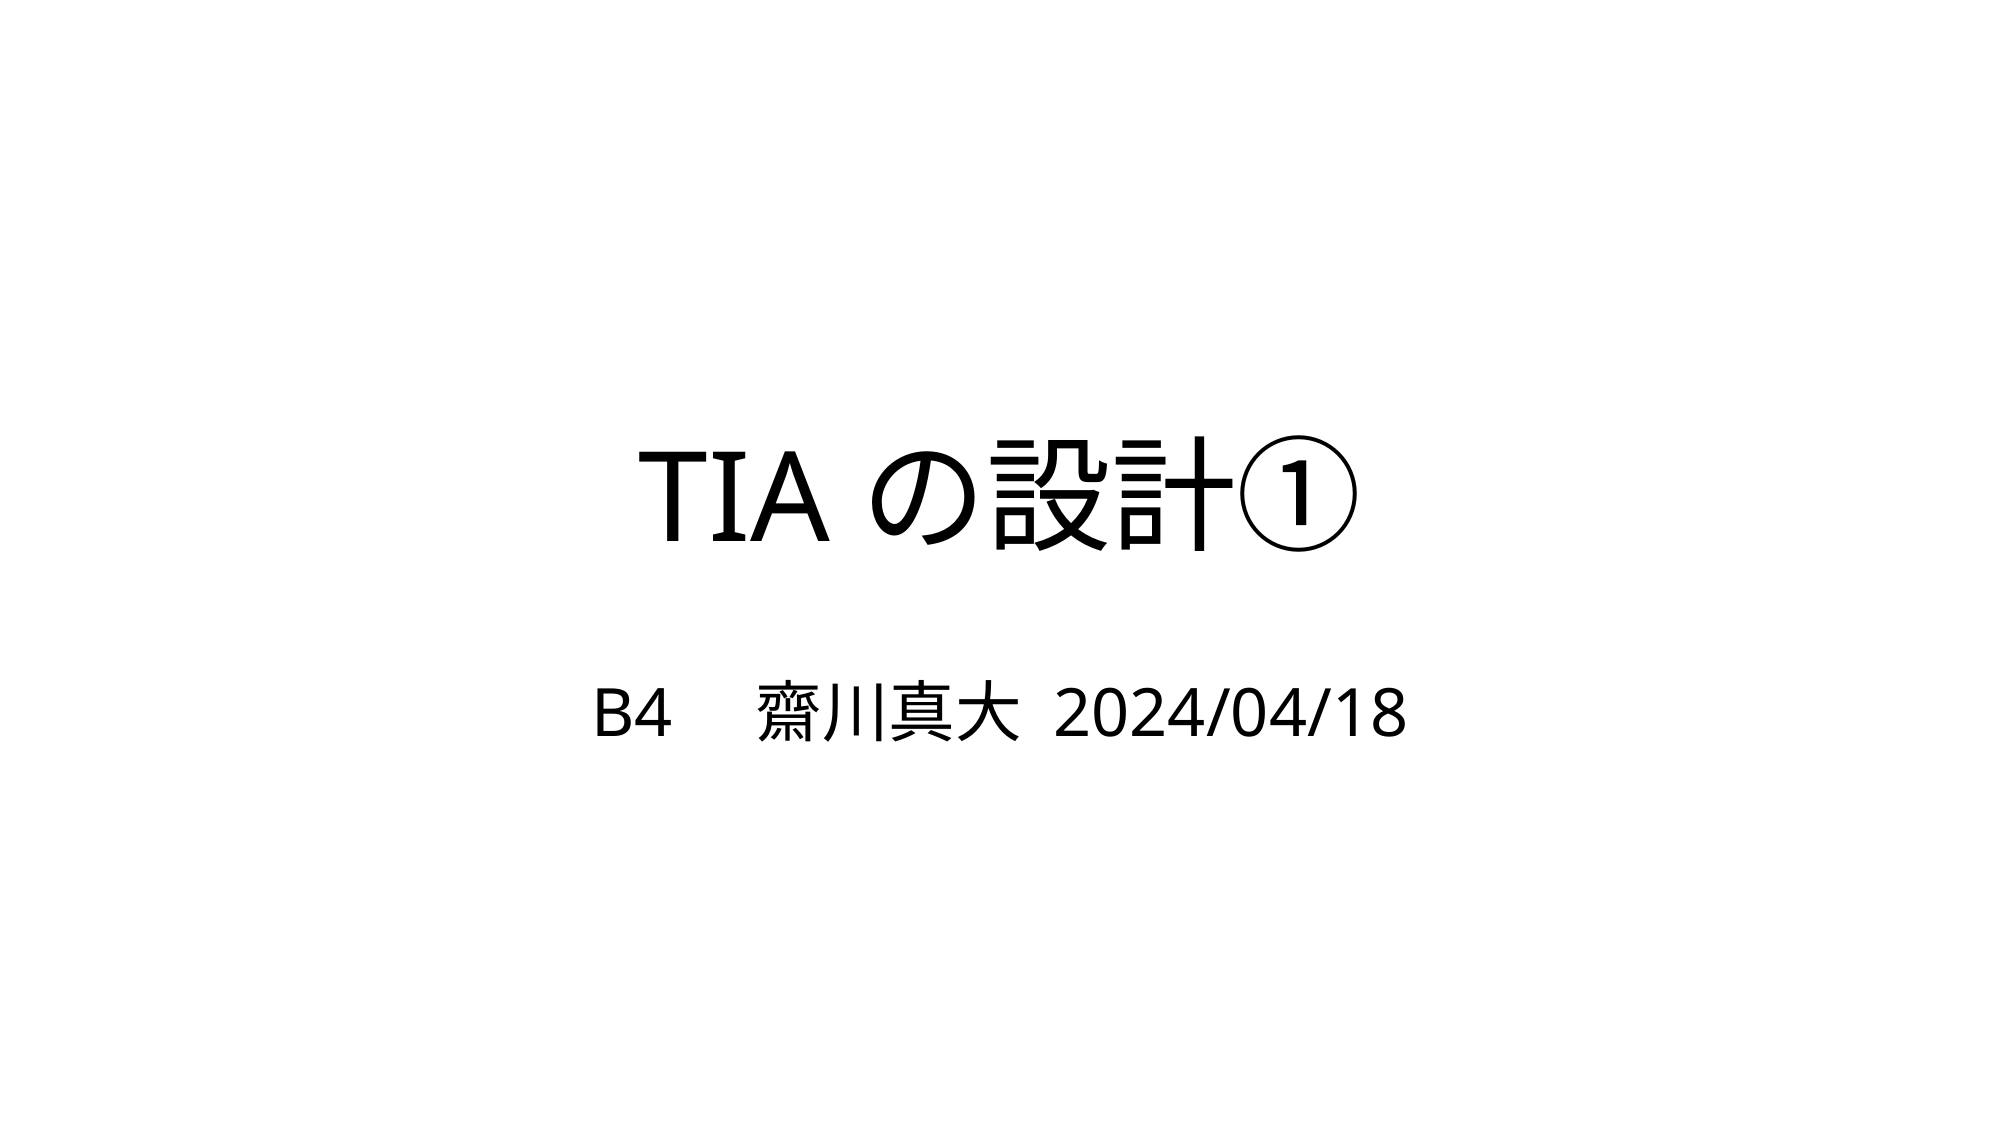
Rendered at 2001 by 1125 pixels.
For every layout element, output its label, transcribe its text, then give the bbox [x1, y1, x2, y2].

subtitle B4 齋川真大 2024/04/18 [249, 590, 1750, 863]
title TIAの設計① [249, 184, 1750, 576]
